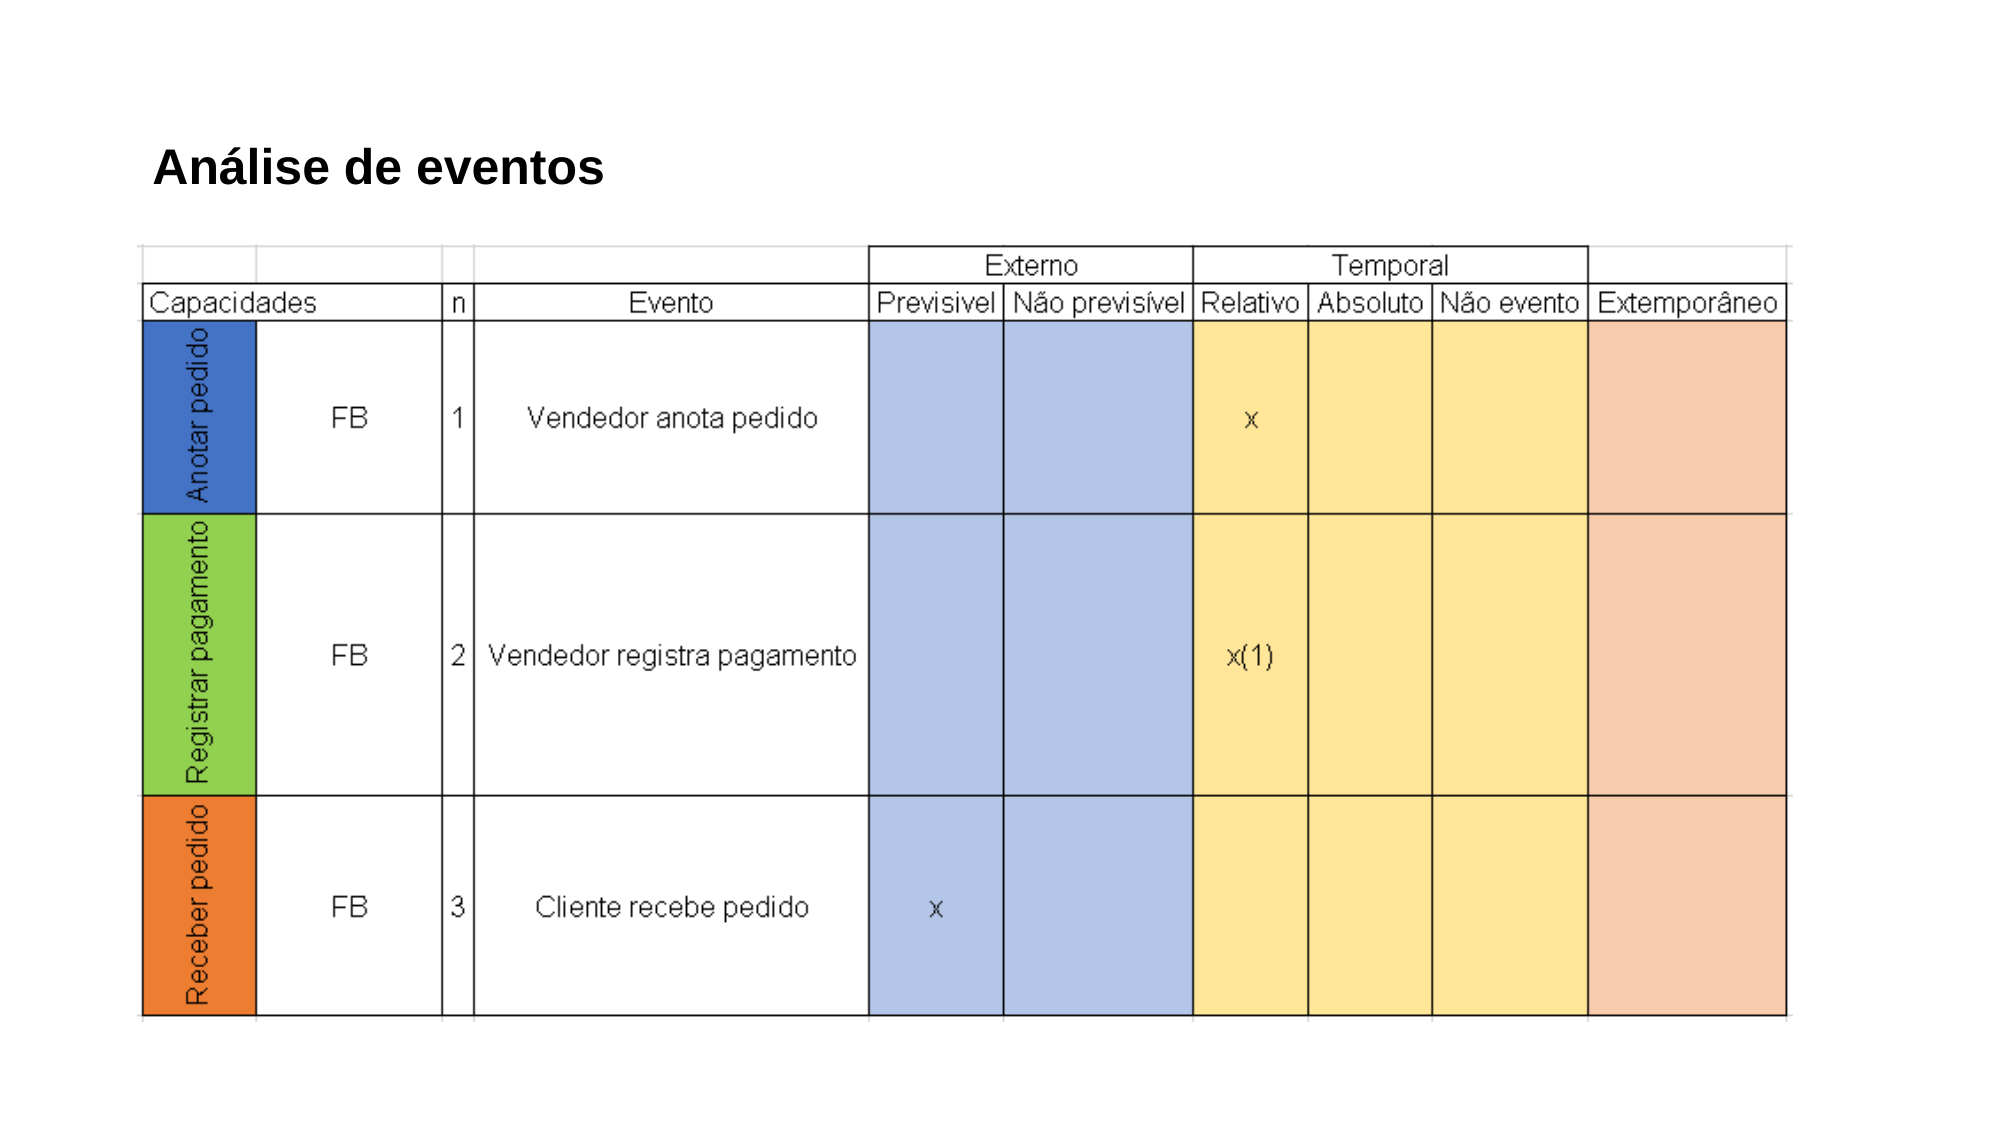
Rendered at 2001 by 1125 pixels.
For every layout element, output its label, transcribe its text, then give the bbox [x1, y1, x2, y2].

picture [137, 244, 1793, 1022]
title Análise de eventos [137, 59, 1863, 278]
